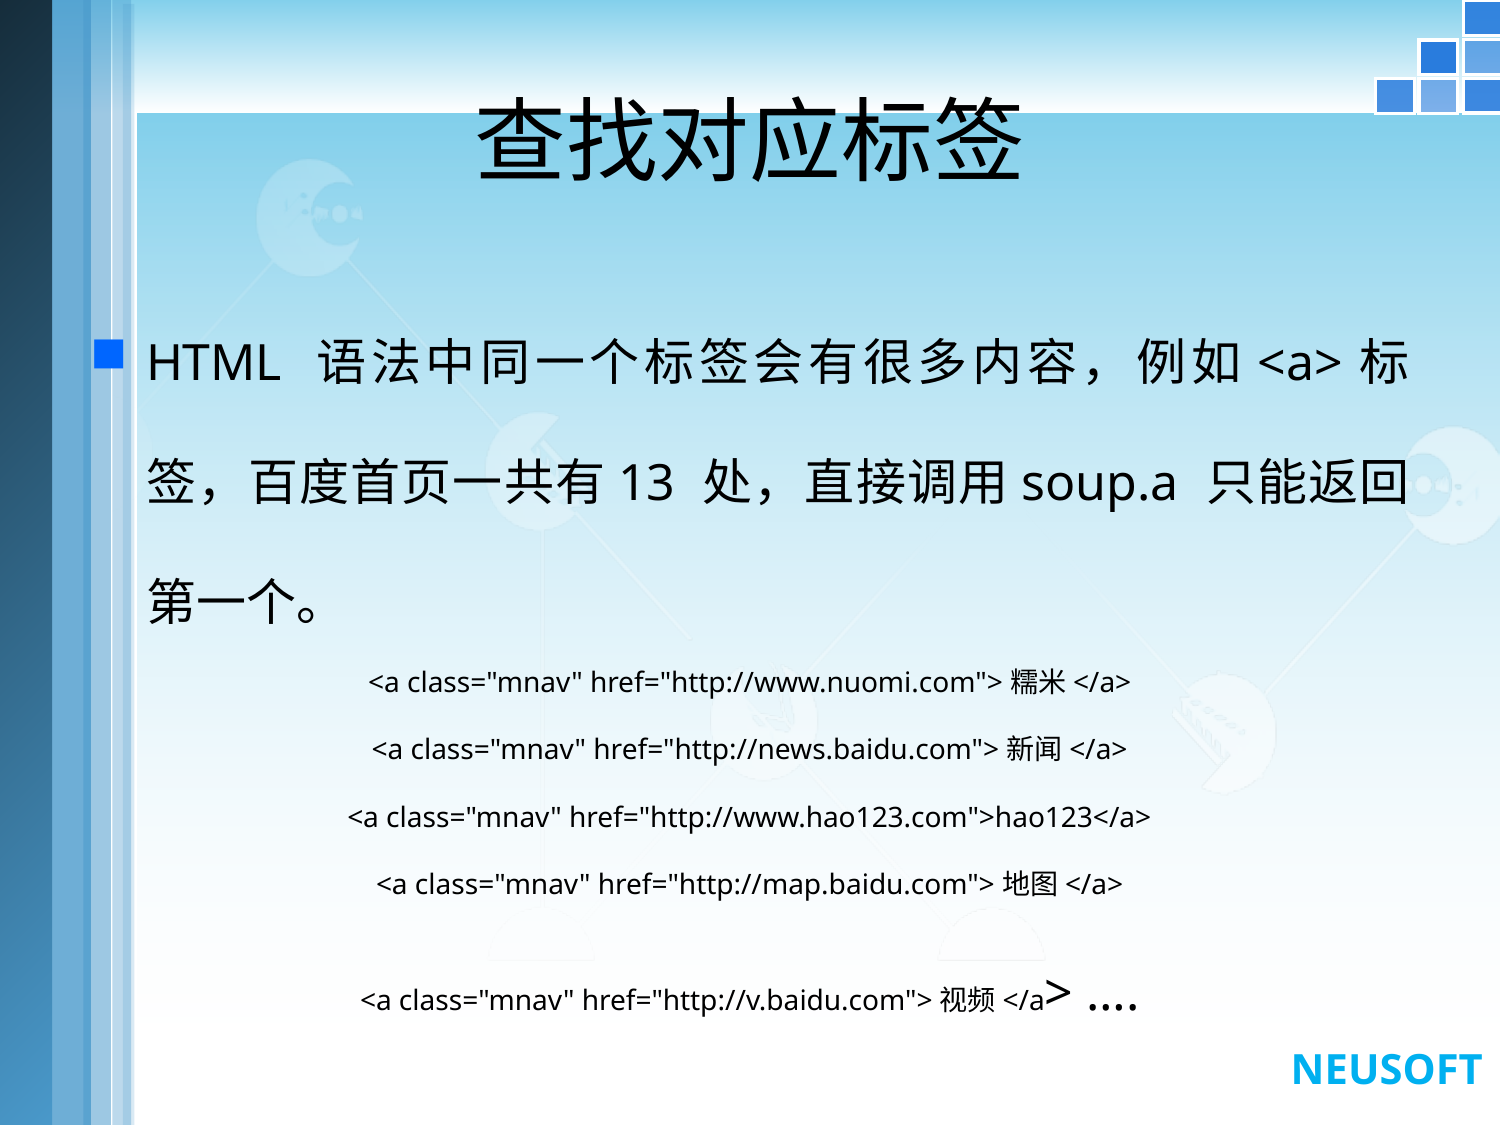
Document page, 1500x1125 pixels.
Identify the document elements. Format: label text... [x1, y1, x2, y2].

picture [132, 113, 1500, 965]
list HTML 语法中同一个标签会有很多内容，例如<a>标签，百度首页一共有13 处，直接调用soup.a 只能返回第一个。 <a class="mnav" href="http://www.nuomi.com">糯米</a> <a class="mnav" href="http://news.baidu.com">新闻</a> <a class="mnav" href="http://www.hao123.com">hao123</a> <a class="mnav" href="http://map.baidu.com">地图</a> <a class="mnav" href="http://v.baidu.com">视频</a> …. [74, 263, 1425, 1006]
title 查找对应标签 [74, 44, 1425, 233]
